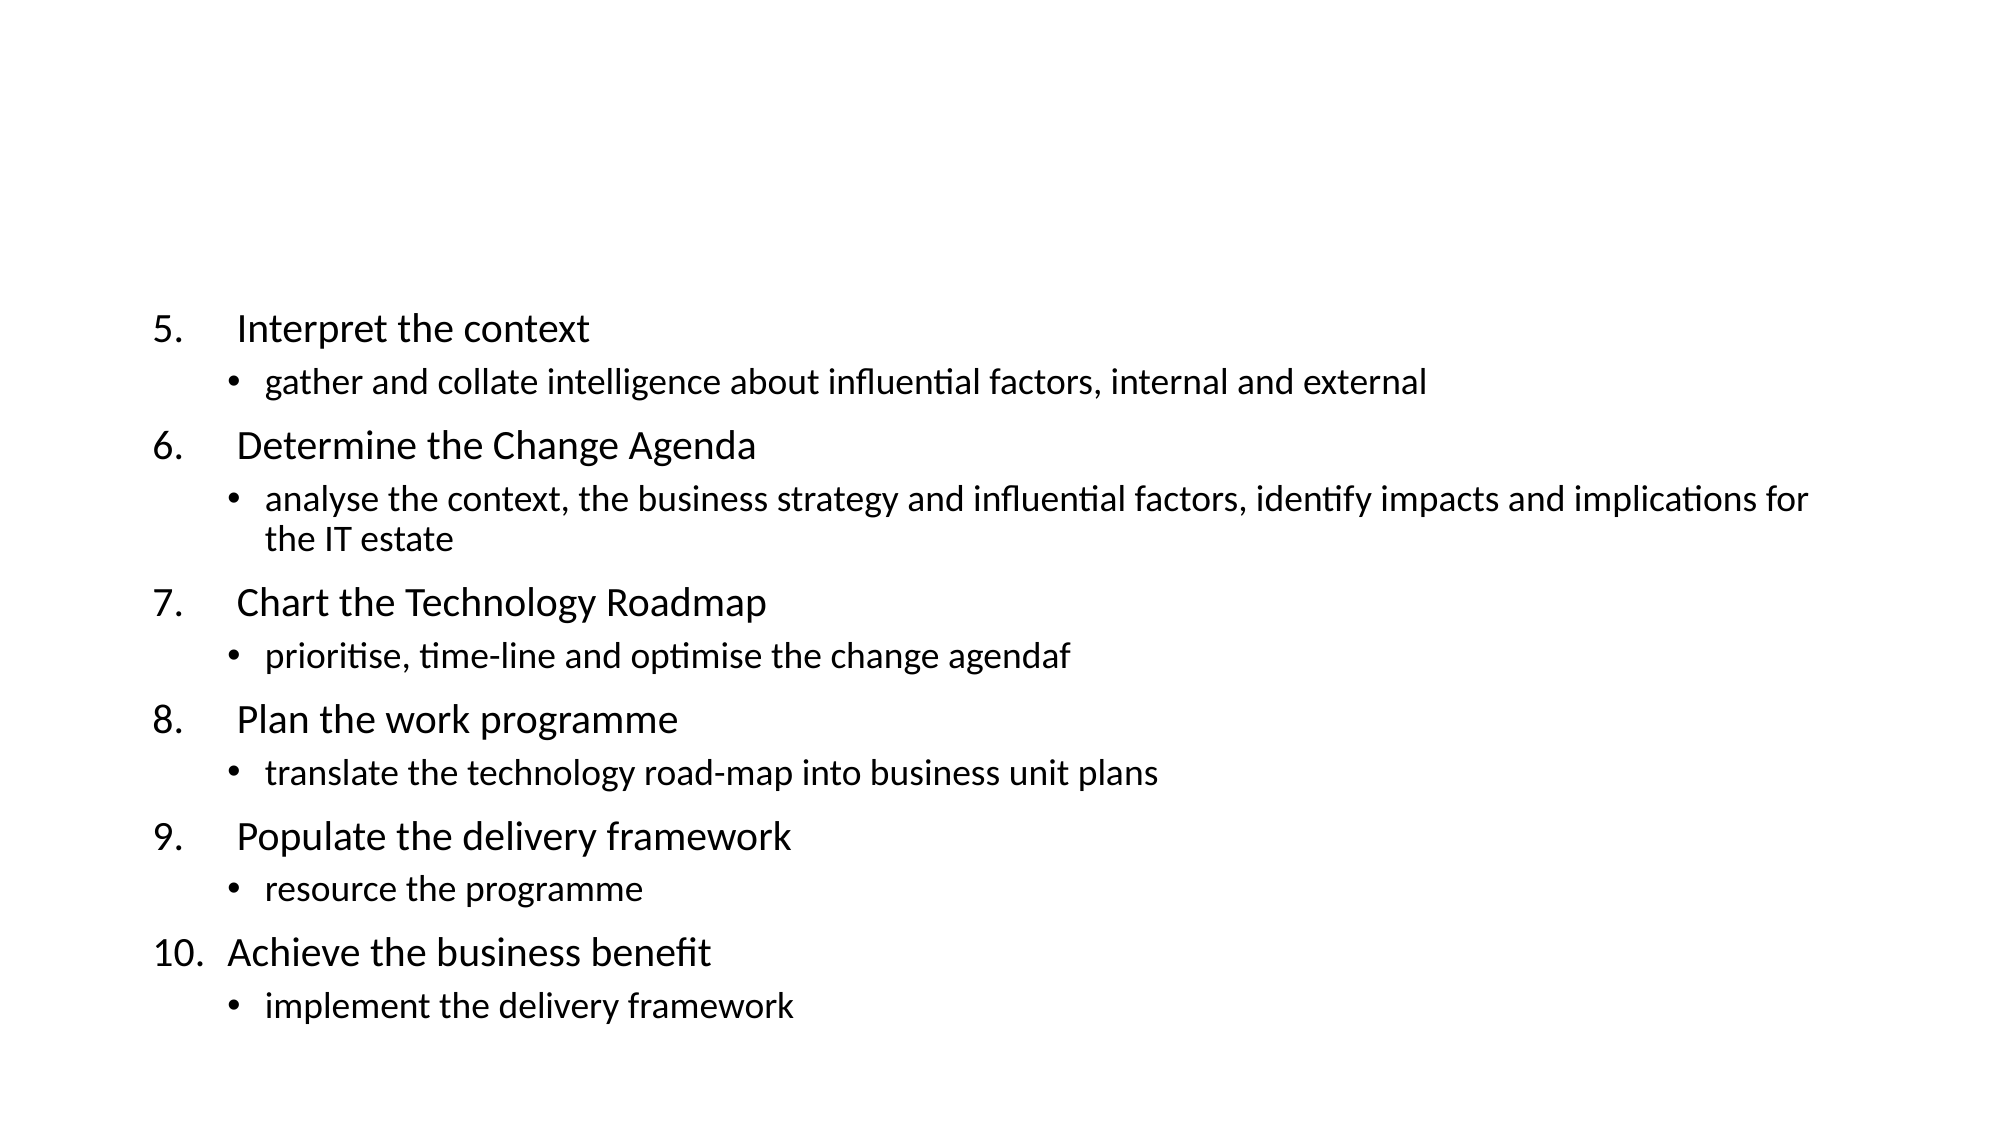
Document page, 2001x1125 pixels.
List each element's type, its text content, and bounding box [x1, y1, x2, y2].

list Interpret the context gather and collate intelligence about influential factors, internal and external Determine the Change Agenda analyse the context, the business strategy and influential factors, identify impacts and implications for the IT estate Chart the Technology Roadmap prioritise, time-line and optimise the change agendaf Plan the work programme translate the technology road-map into business unit plans Populate the delivery framework resource the programme Achieve the business benefit implement the delivery framework [137, 299, 1863, 1014]
